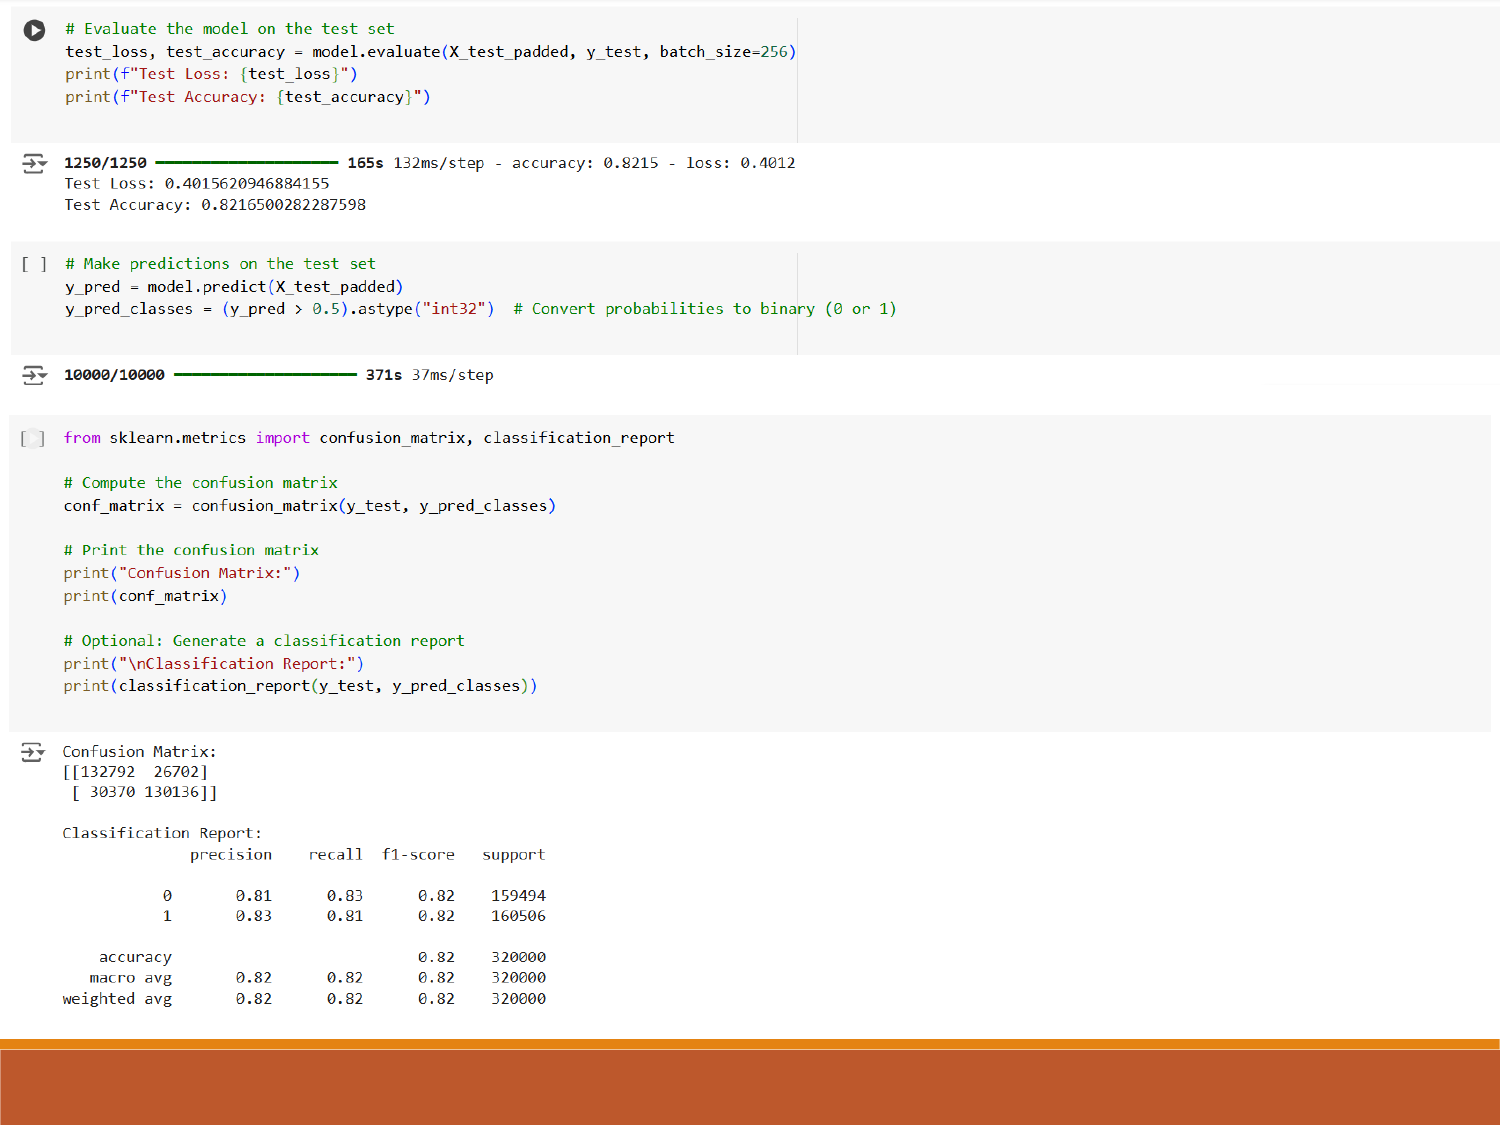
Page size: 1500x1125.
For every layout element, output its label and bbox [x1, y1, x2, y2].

picture [6, 409, 1492, 1026]
picture [0, 0, 1500, 385]
